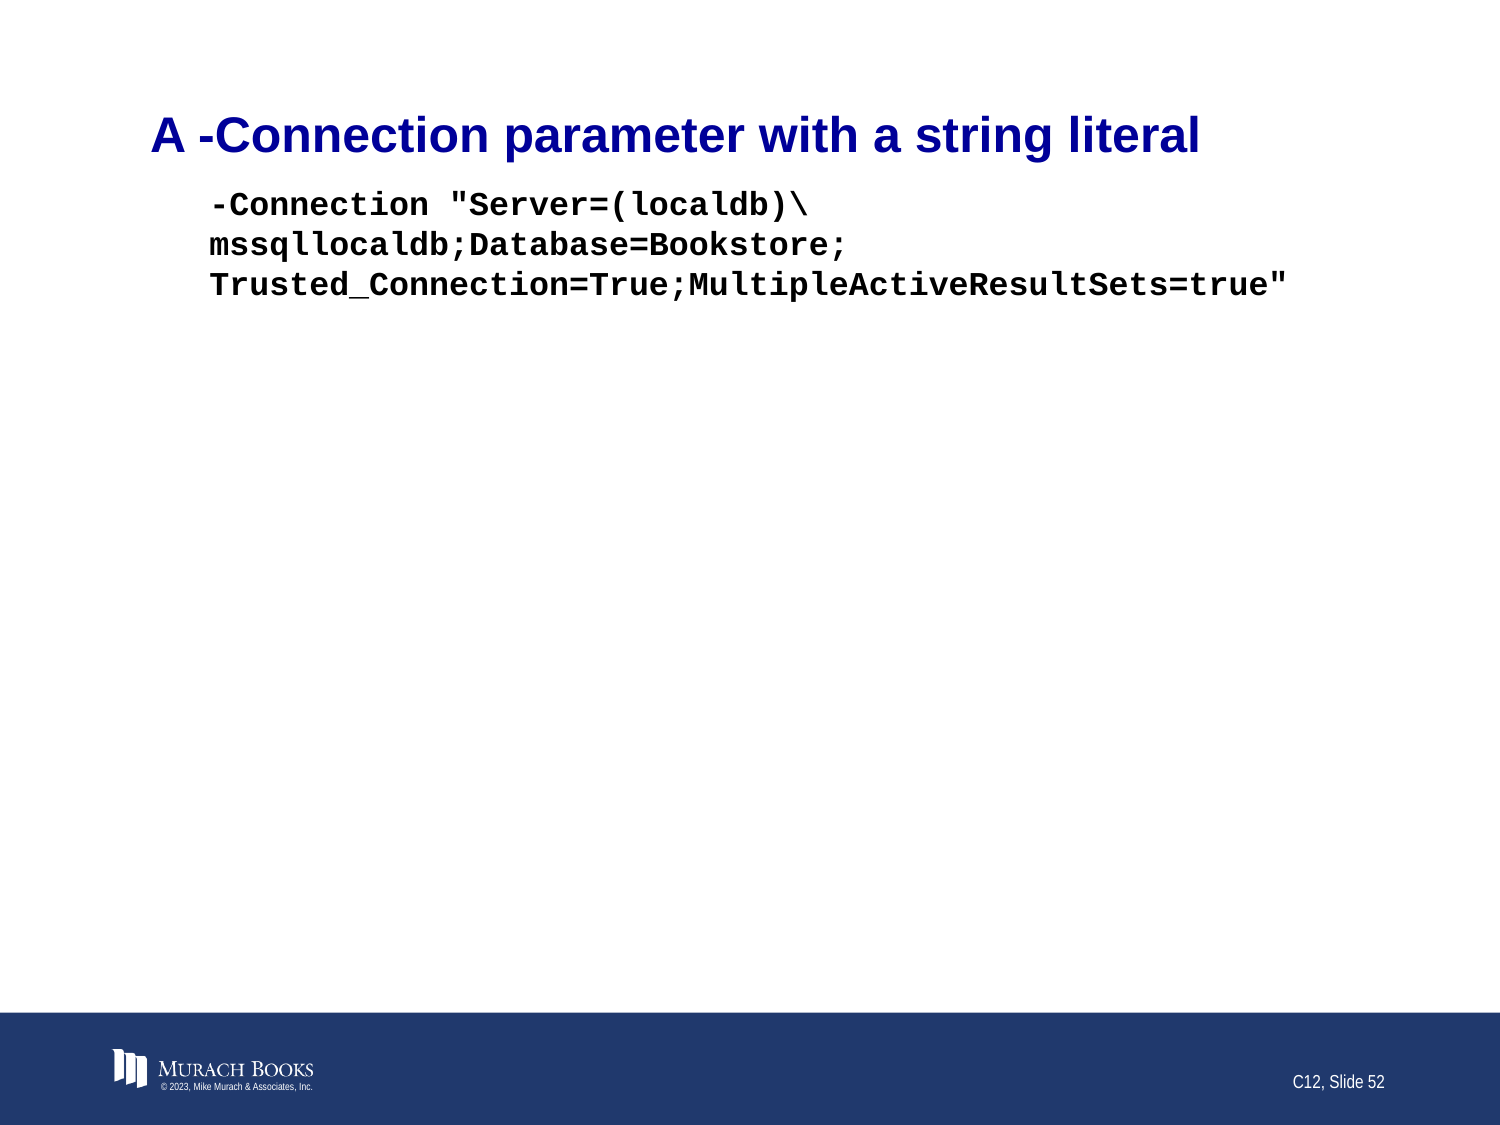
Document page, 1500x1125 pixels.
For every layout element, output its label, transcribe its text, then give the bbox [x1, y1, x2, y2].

title A -Connection parameter with a string literal [150, 102, 1350, 164]
slide_number C12, Slide 52 [1087, 1025, 1400, 1100]
footer © 2023, Mike Murach & Associates, Inc. [12, 1025, 463, 1100]
list -Connection "Server=(localdb)\mssqllocaldb;Database=Bookstore; Trusted_Connection=True;MultipleActiveResultSets=true" [137, 174, 1350, 975]
